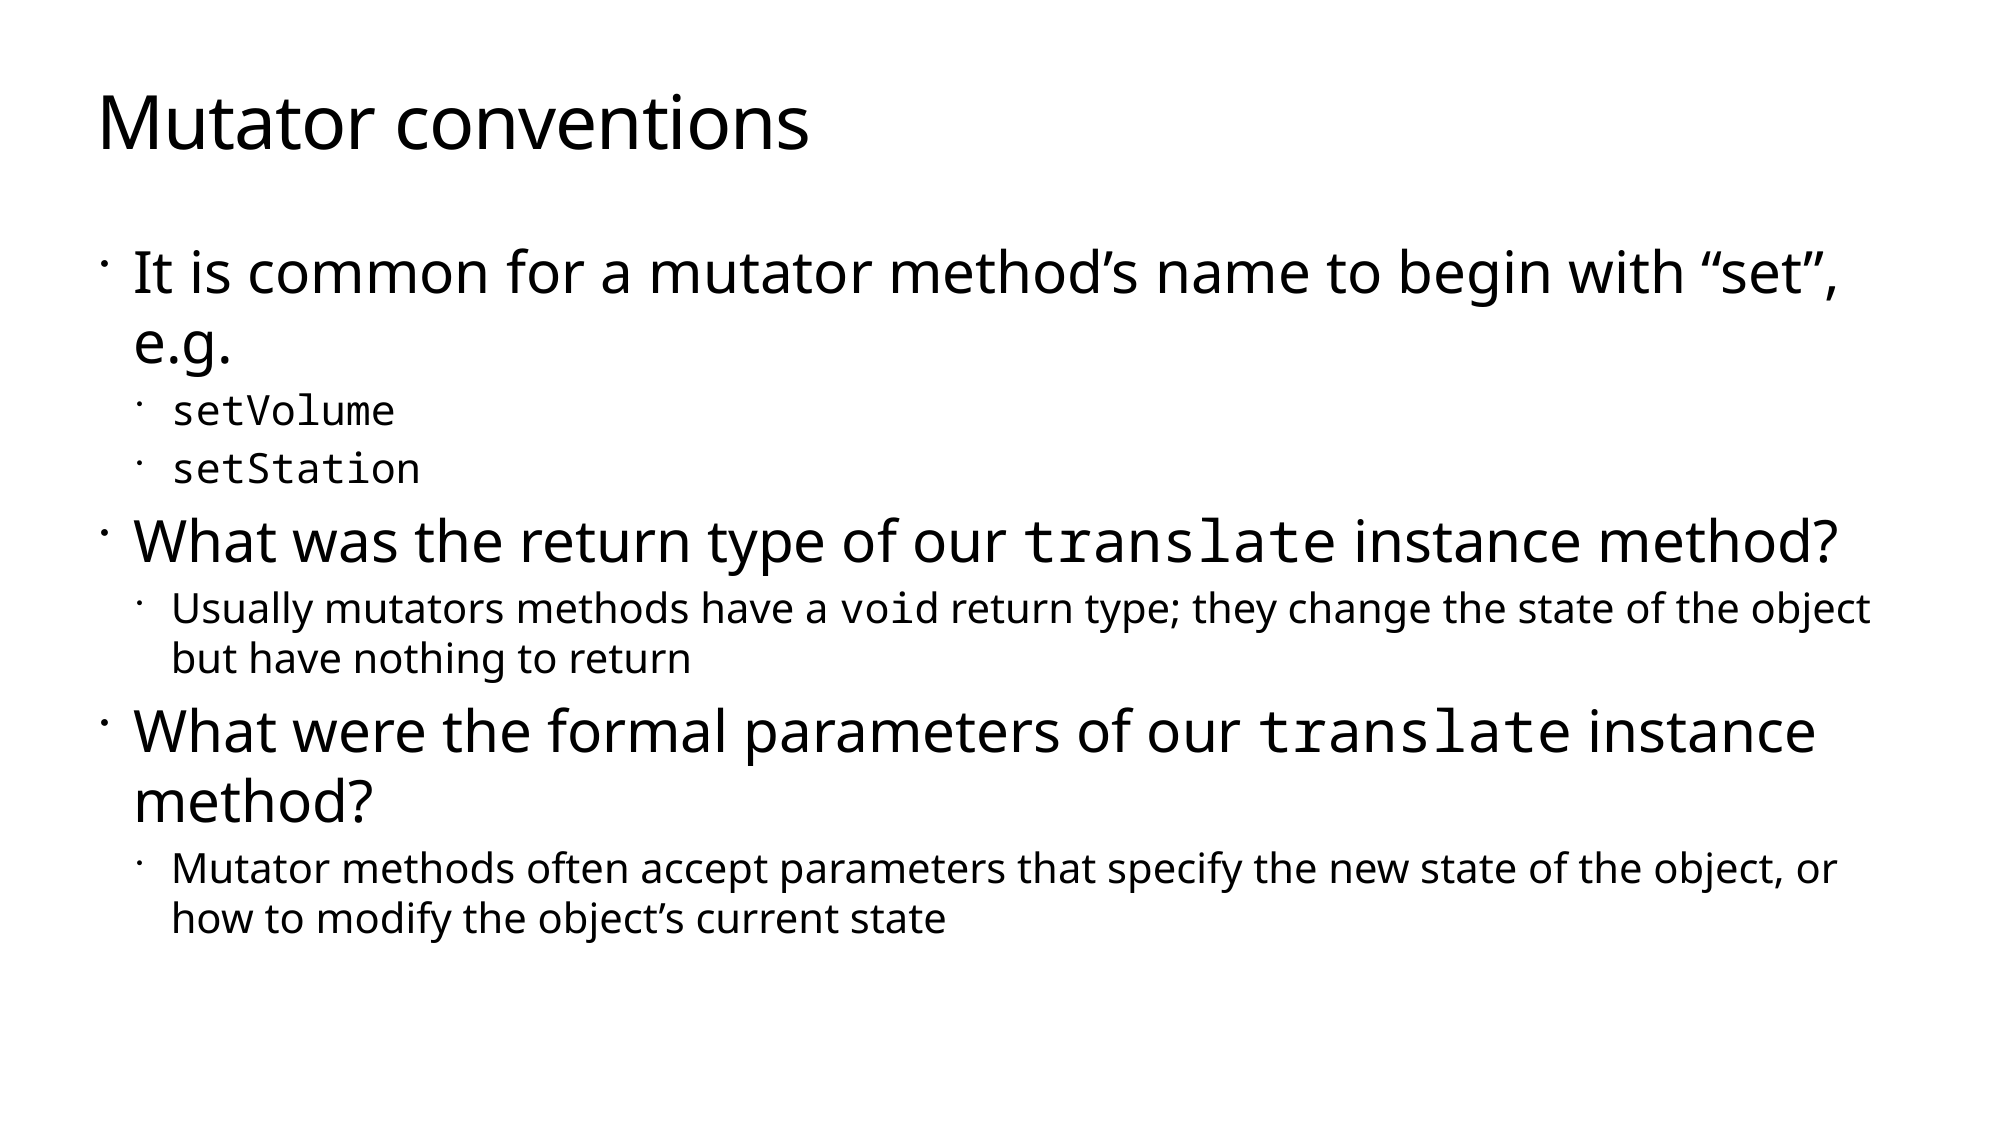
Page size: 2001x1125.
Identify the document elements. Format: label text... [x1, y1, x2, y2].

title Mutator conventions [96, 75, 1904, 166]
list It is common for a mutator method’s name to begin with “set”, e.g. setVolume setStation What was the return type of our translate instance method? Usually mutators methods have a void return type; they change the state of the object but have nothing to return What were the formal parameters of our translate instance method? Mutator methods often accept parameters that specify the new state of the object, or how to modify the object’s current state [95, 235, 1904, 940]
